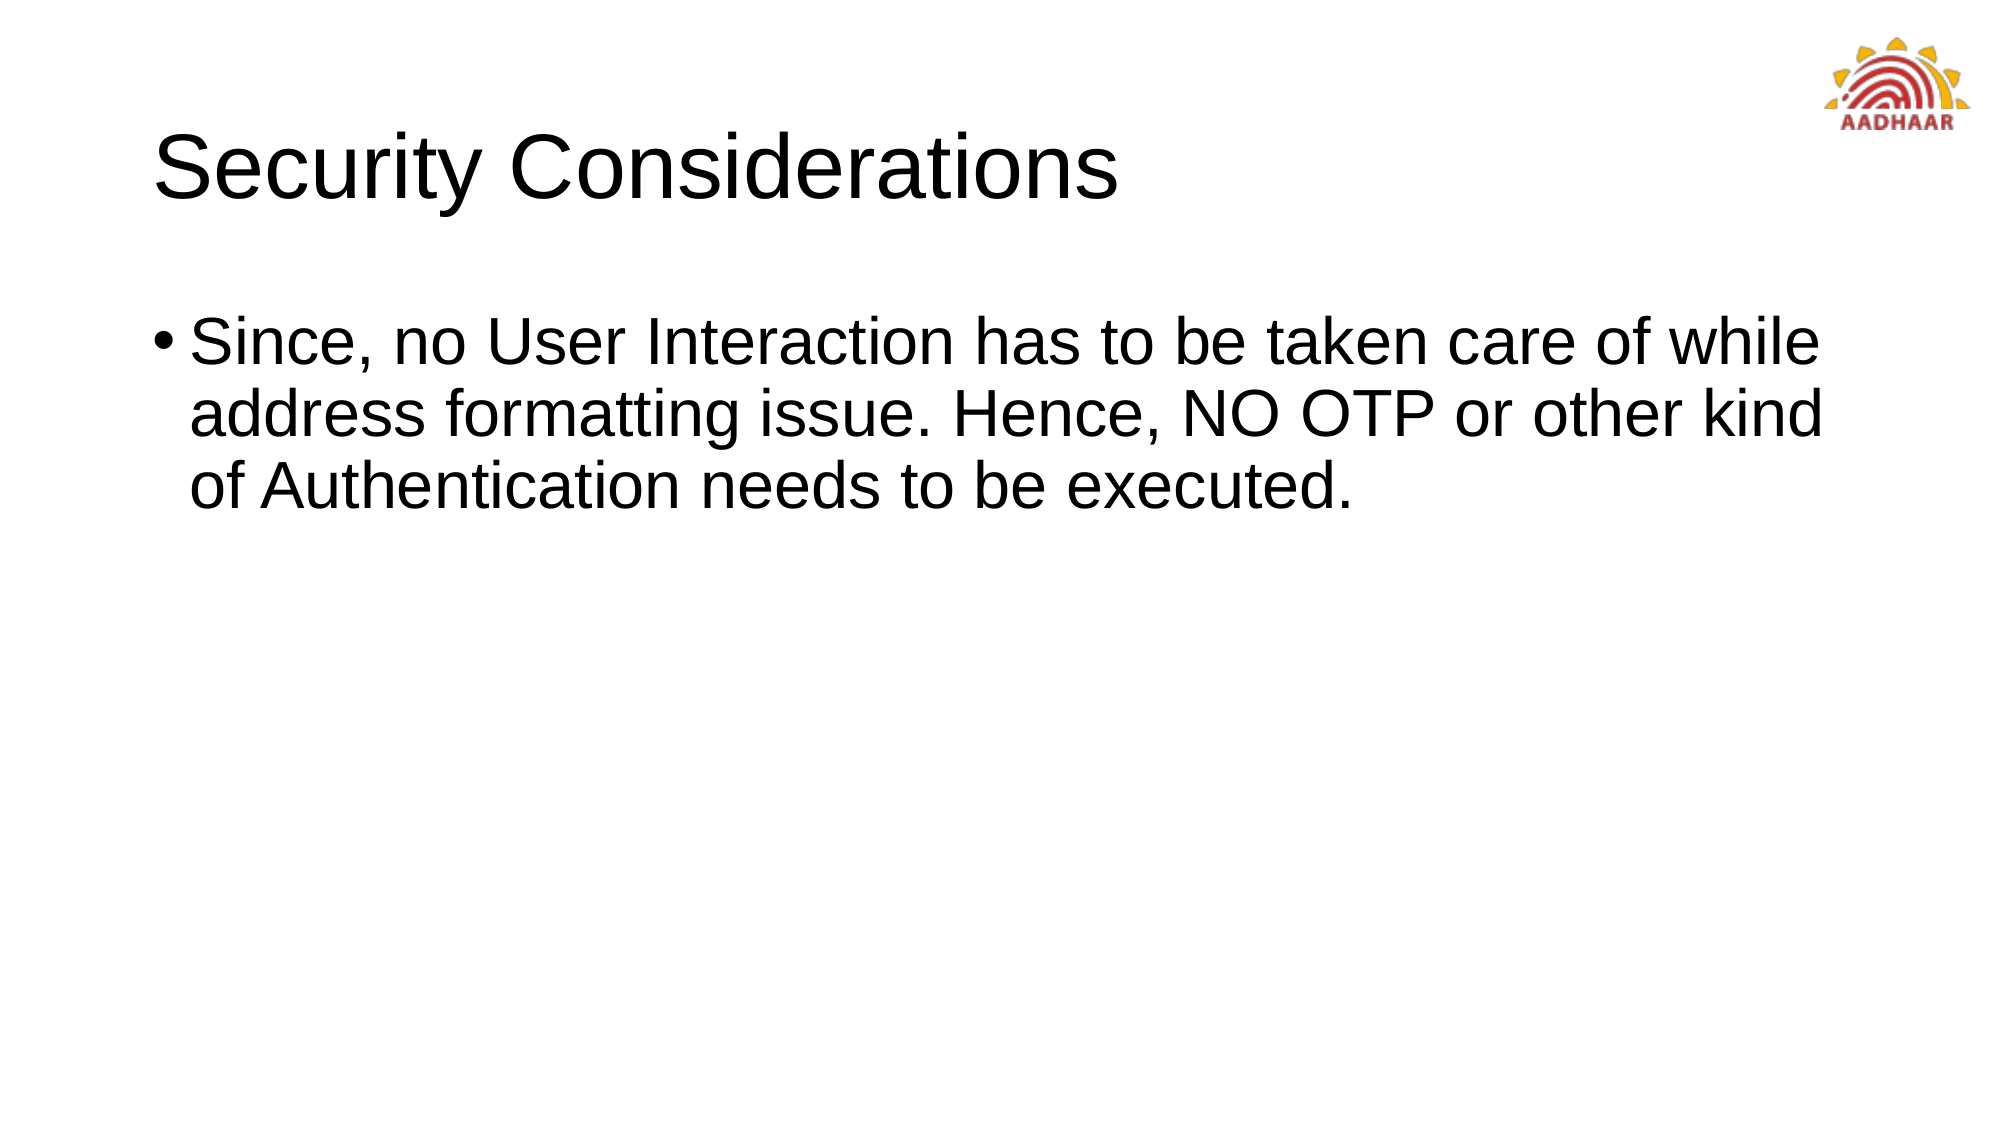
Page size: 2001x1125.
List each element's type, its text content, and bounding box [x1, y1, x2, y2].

picture [1824, 37, 1971, 130]
list Since, no User Interaction has to be taken care of while address formatting issue. Hence, NO OTP or other kind of Authentication needs to be executed. [137, 299, 1863, 1014]
title Security Considerations [137, 59, 1863, 278]
